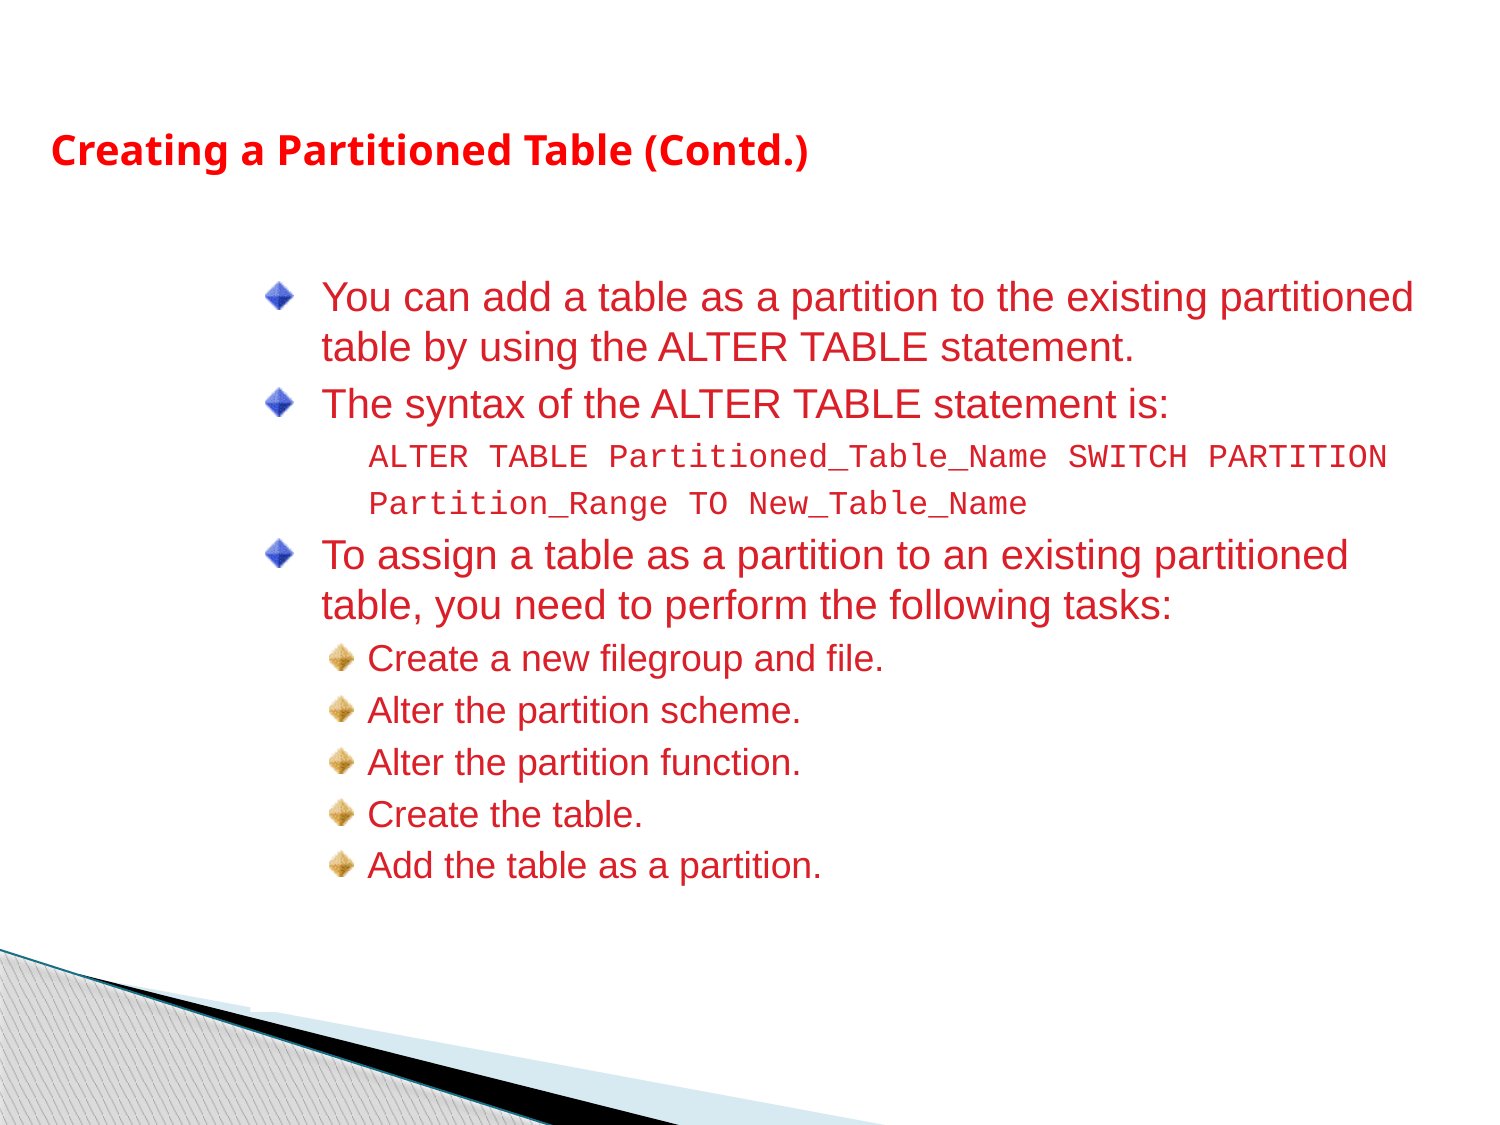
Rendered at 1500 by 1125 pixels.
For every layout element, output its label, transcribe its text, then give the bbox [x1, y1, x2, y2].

list You can add a table as a partition to the existing partitioned table by using the ALTER TABLE statement. The syntax of the ALTER TABLE statement is: ALTER TABLE Partitioned_Table_Name SWITCH PARTITION Partition_Range TO New_Table_Name To assign a table as a partition to an existing partitioned table, you need to perform the following tasks: Create a new filegroup and file. Alter the partition scheme. Alter the partition function. Create the table. Add the table as a partition. [250, 262, 1450, 1012]
picture [265, 386, 294, 417]
picture [329, 643, 354, 671]
picture [329, 747, 354, 774]
picture [329, 798, 354, 826]
text_box Creating a Partitioned Table (Contd.) [24, 116, 1463, 182]
picture [329, 695, 354, 722]
picture [329, 850, 354, 877]
picture [265, 537, 294, 568]
picture [265, 280, 294, 310]
